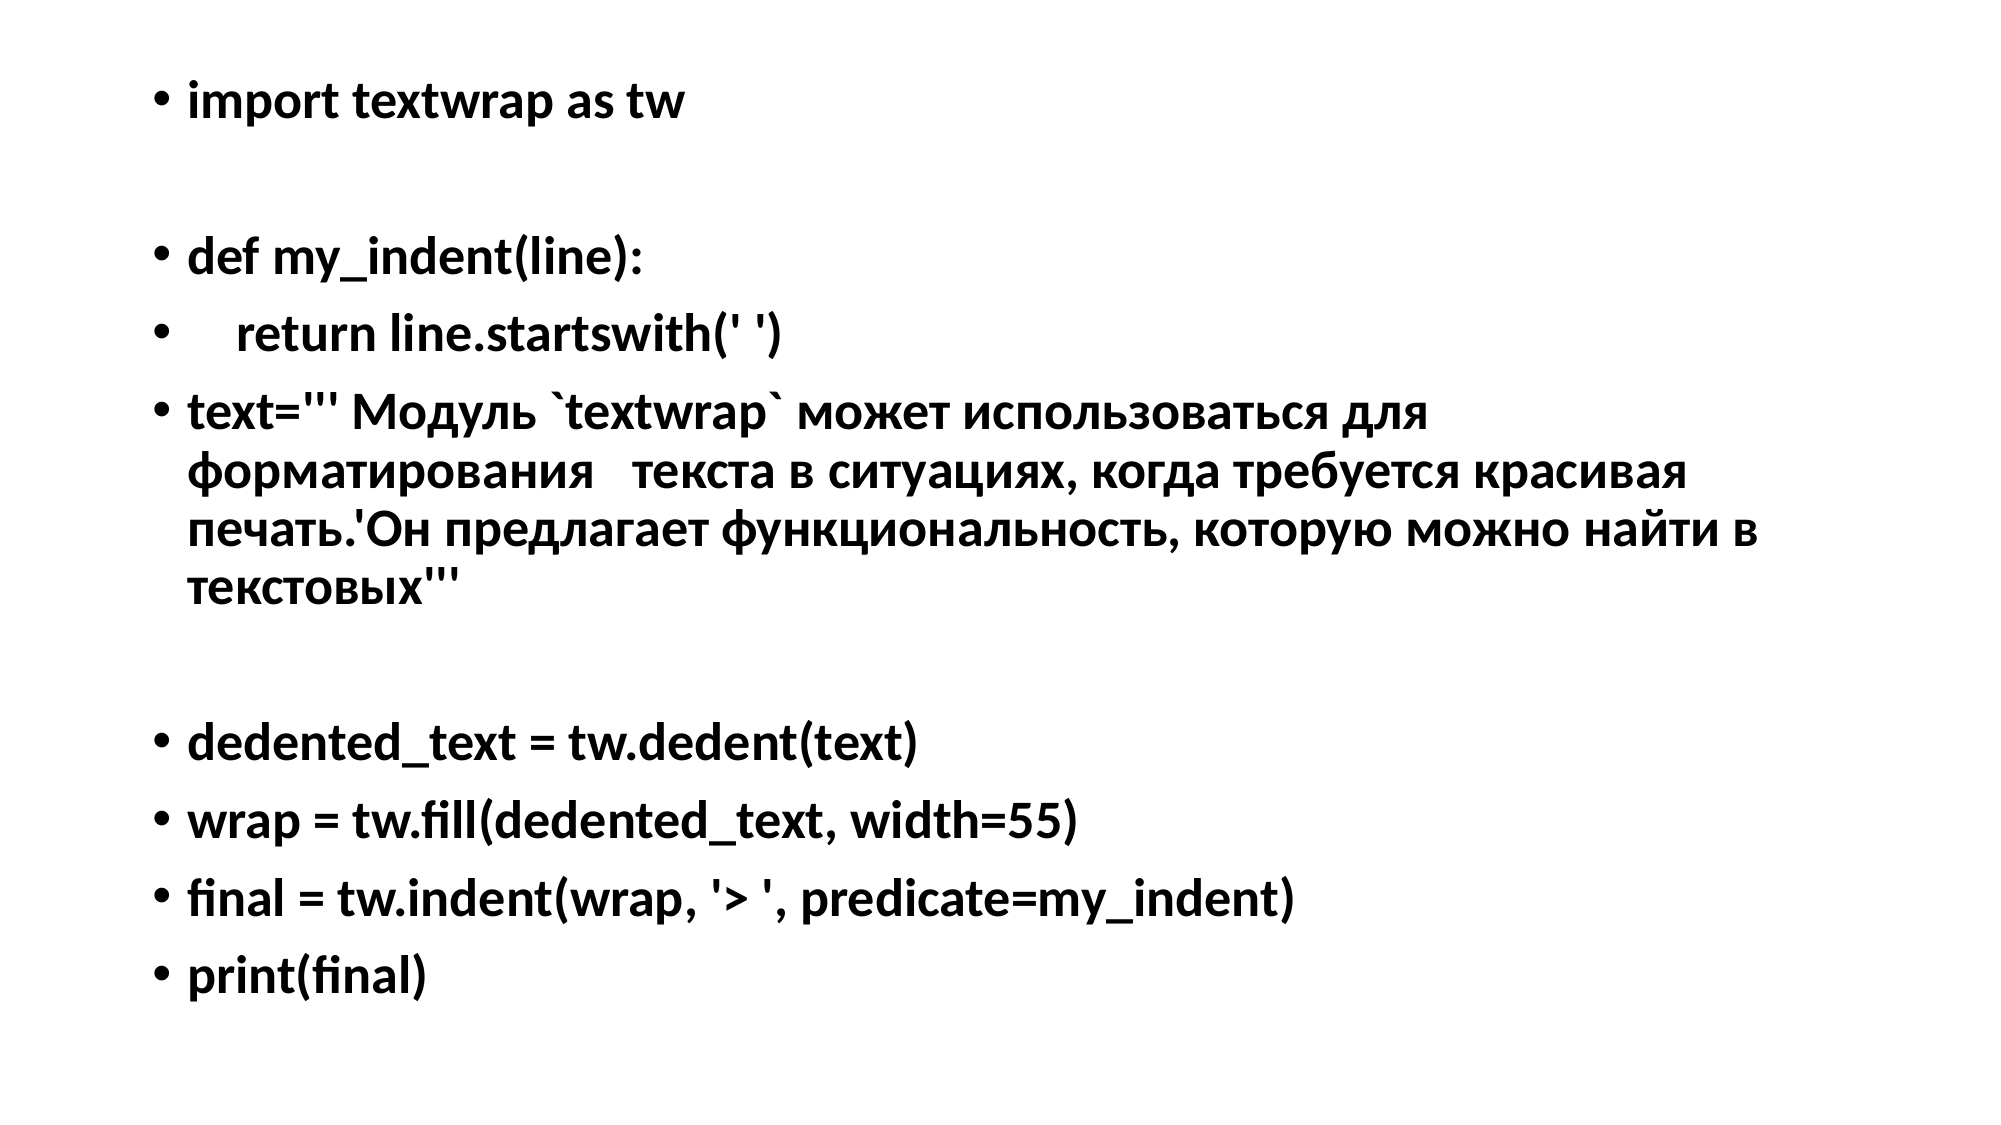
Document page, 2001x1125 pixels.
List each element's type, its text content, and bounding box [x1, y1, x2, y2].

list import textwrap as tw def my_indent(line): return line.startswith(' ') text=''' Модуль `textwrap` может использоваться для форматирования текста в ситуациях, когда требуется красивая печать.'Он предлагает функциональность, которую можно найти в текстовых''' dedented_text = tw.dedent(text) wrap = tw.fill(dedented_text, width=55) final = tw.indent(wrap, '> ', predicate=my_indent) print(final) [137, 64, 1863, 1014]
